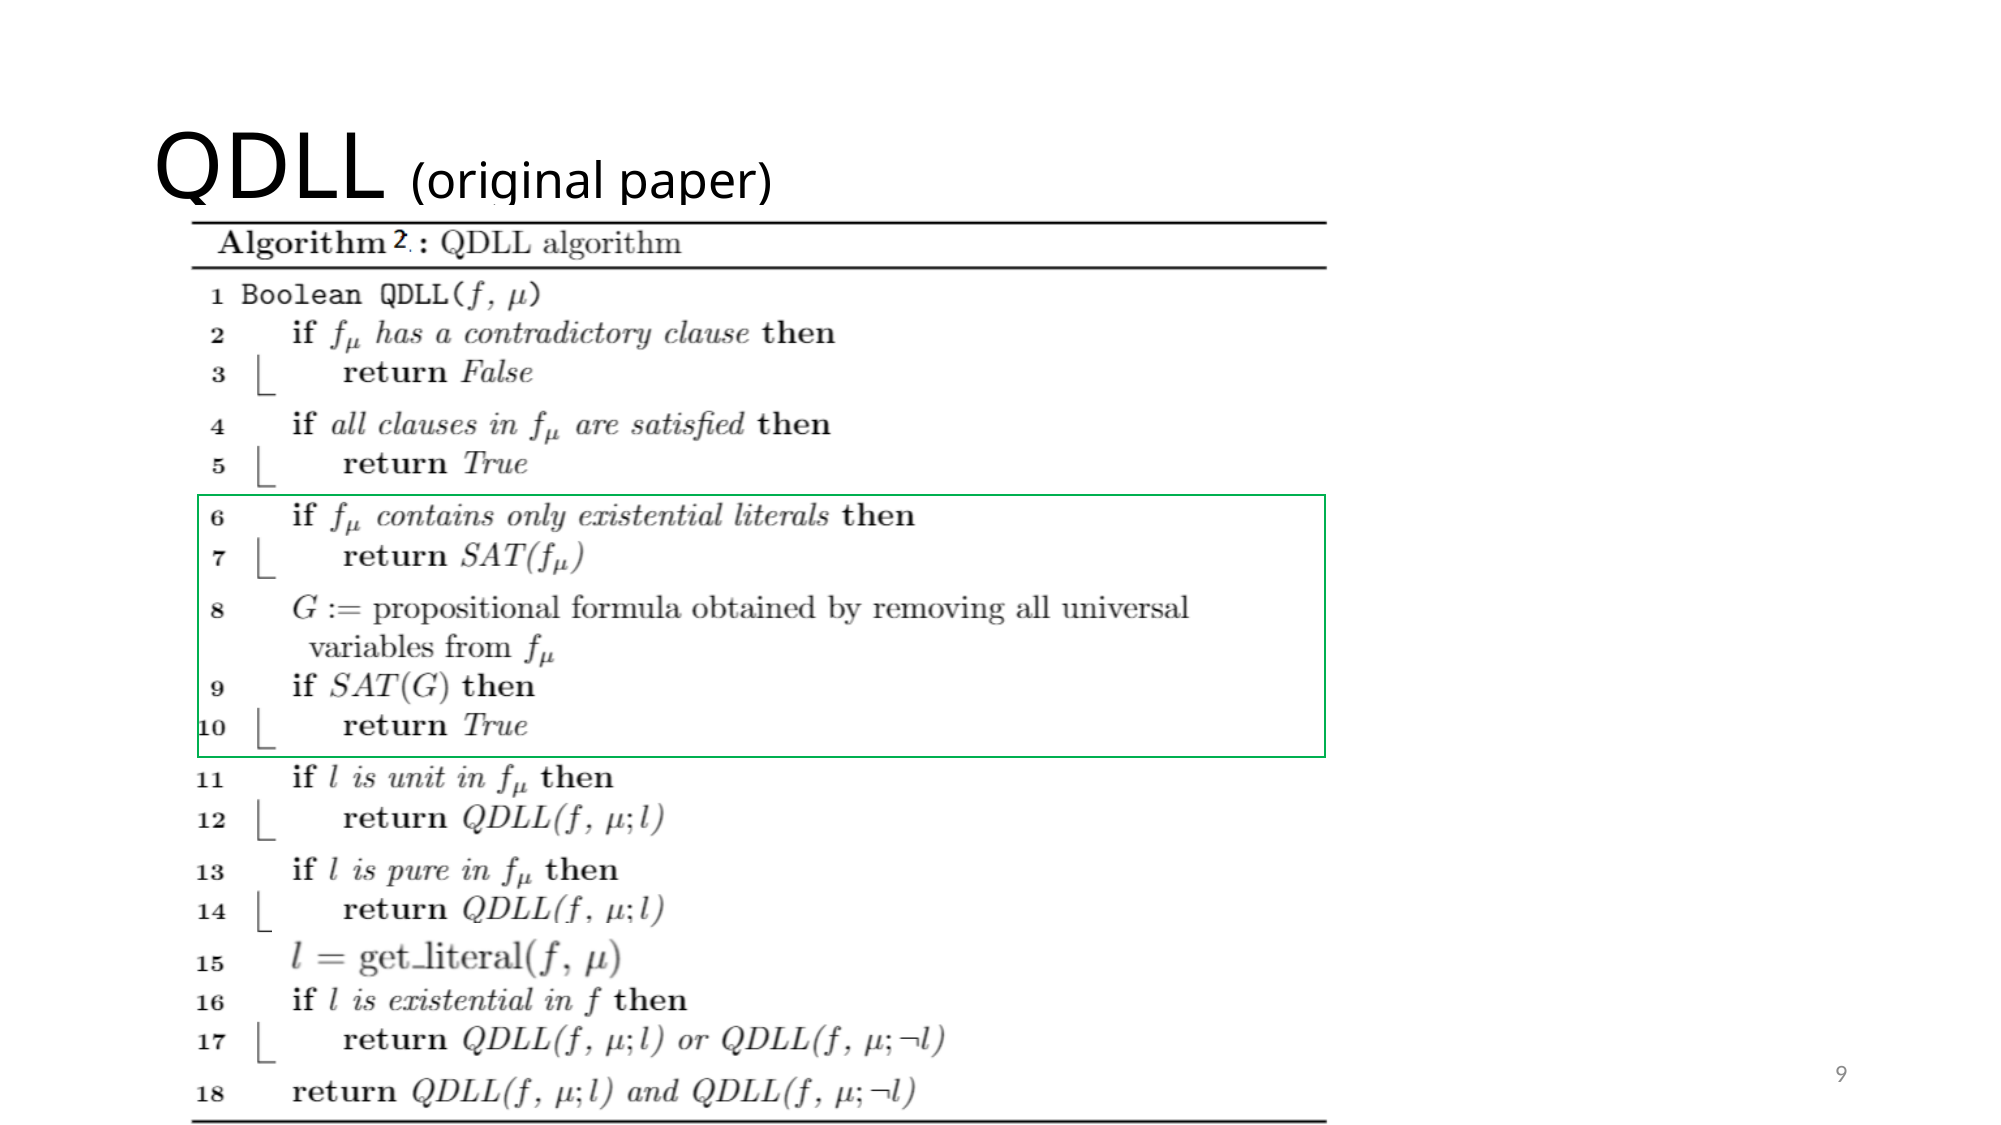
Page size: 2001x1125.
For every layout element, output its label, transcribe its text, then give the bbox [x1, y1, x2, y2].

picture [272, 924, 643, 986]
title QDLL (original paper) [137, 59, 1863, 278]
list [174, 205, 1391, 1125]
slide_number 9 [1412, 1042, 1863, 1103]
